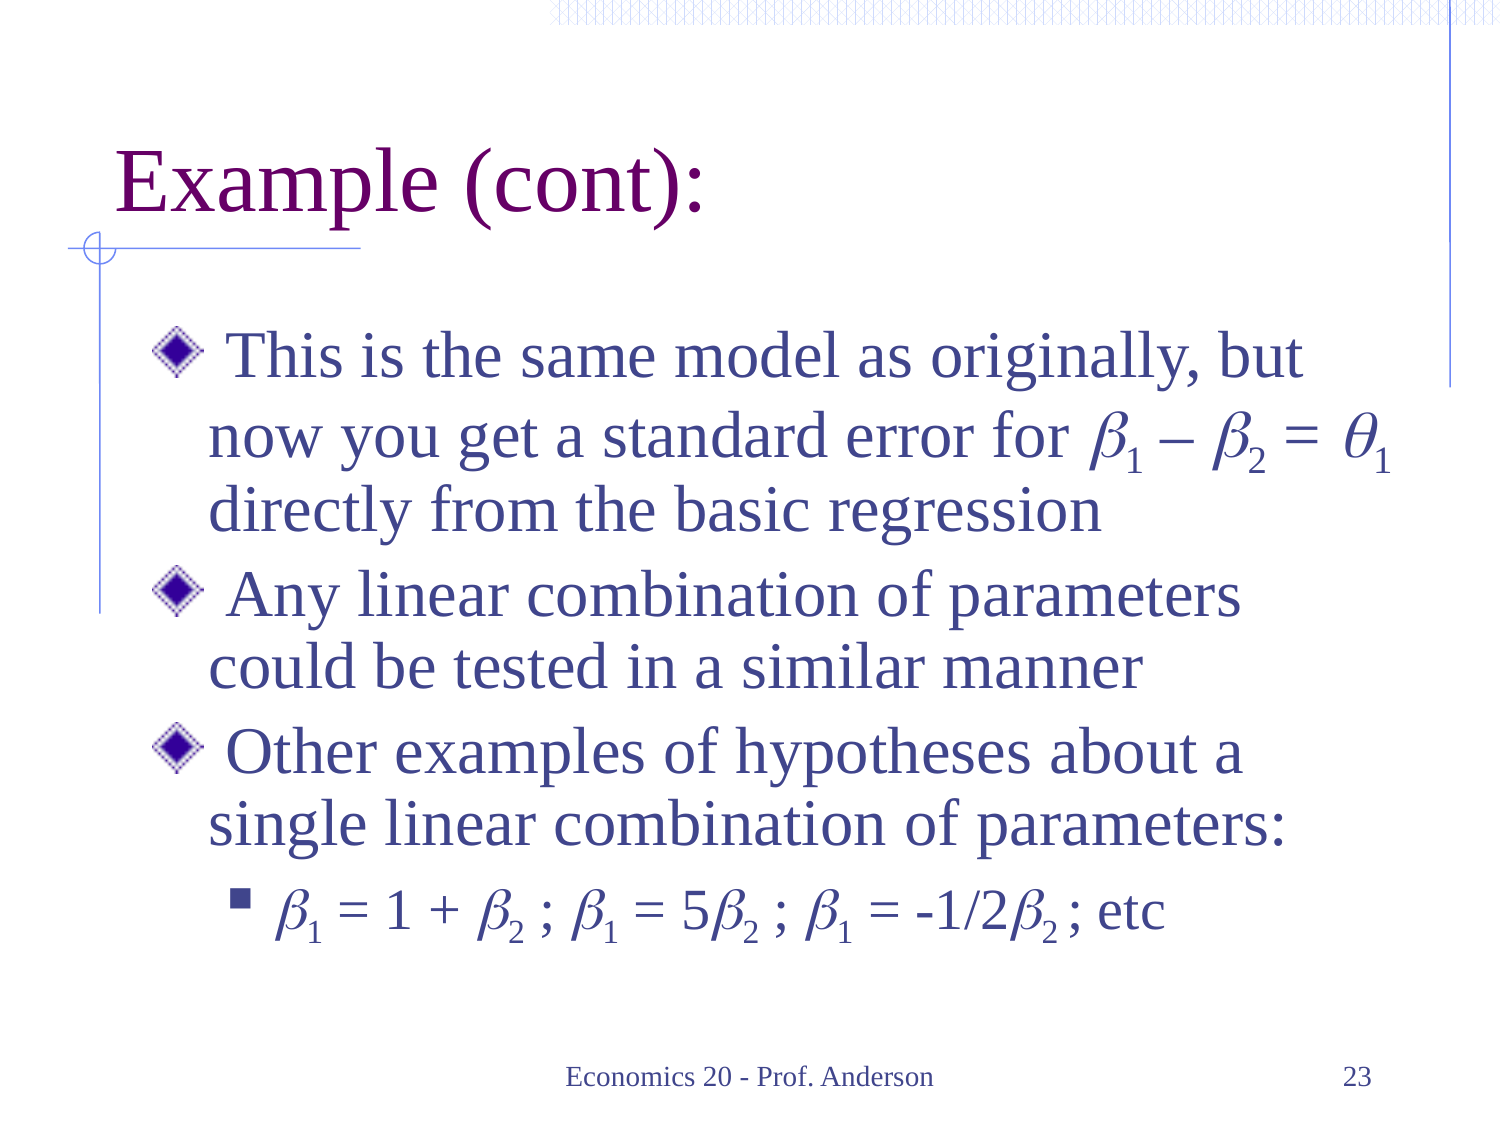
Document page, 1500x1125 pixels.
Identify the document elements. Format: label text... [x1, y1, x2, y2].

picture [152, 722, 204, 774]
picture [152, 565, 204, 617]
title Example (cont): [99, 50, 1375, 238]
picture [152, 326, 204, 378]
list This is the same model as originally, but now you get a standard error for b1 – b2 = q1 directly from the basic regression Any linear combination of parameters could be tested in a similar manner Other examples of hypotheses about a single linear combination of parameters: b1 = 1 + b2 ; b1 = 5b2 ; b1 = -1/2b2 ; etc [137, 312, 1413, 988]
footer Economics 20 - Prof. Anderson [512, 1025, 988, 1100]
slide_number 23 [1074, 1025, 1388, 1100]
